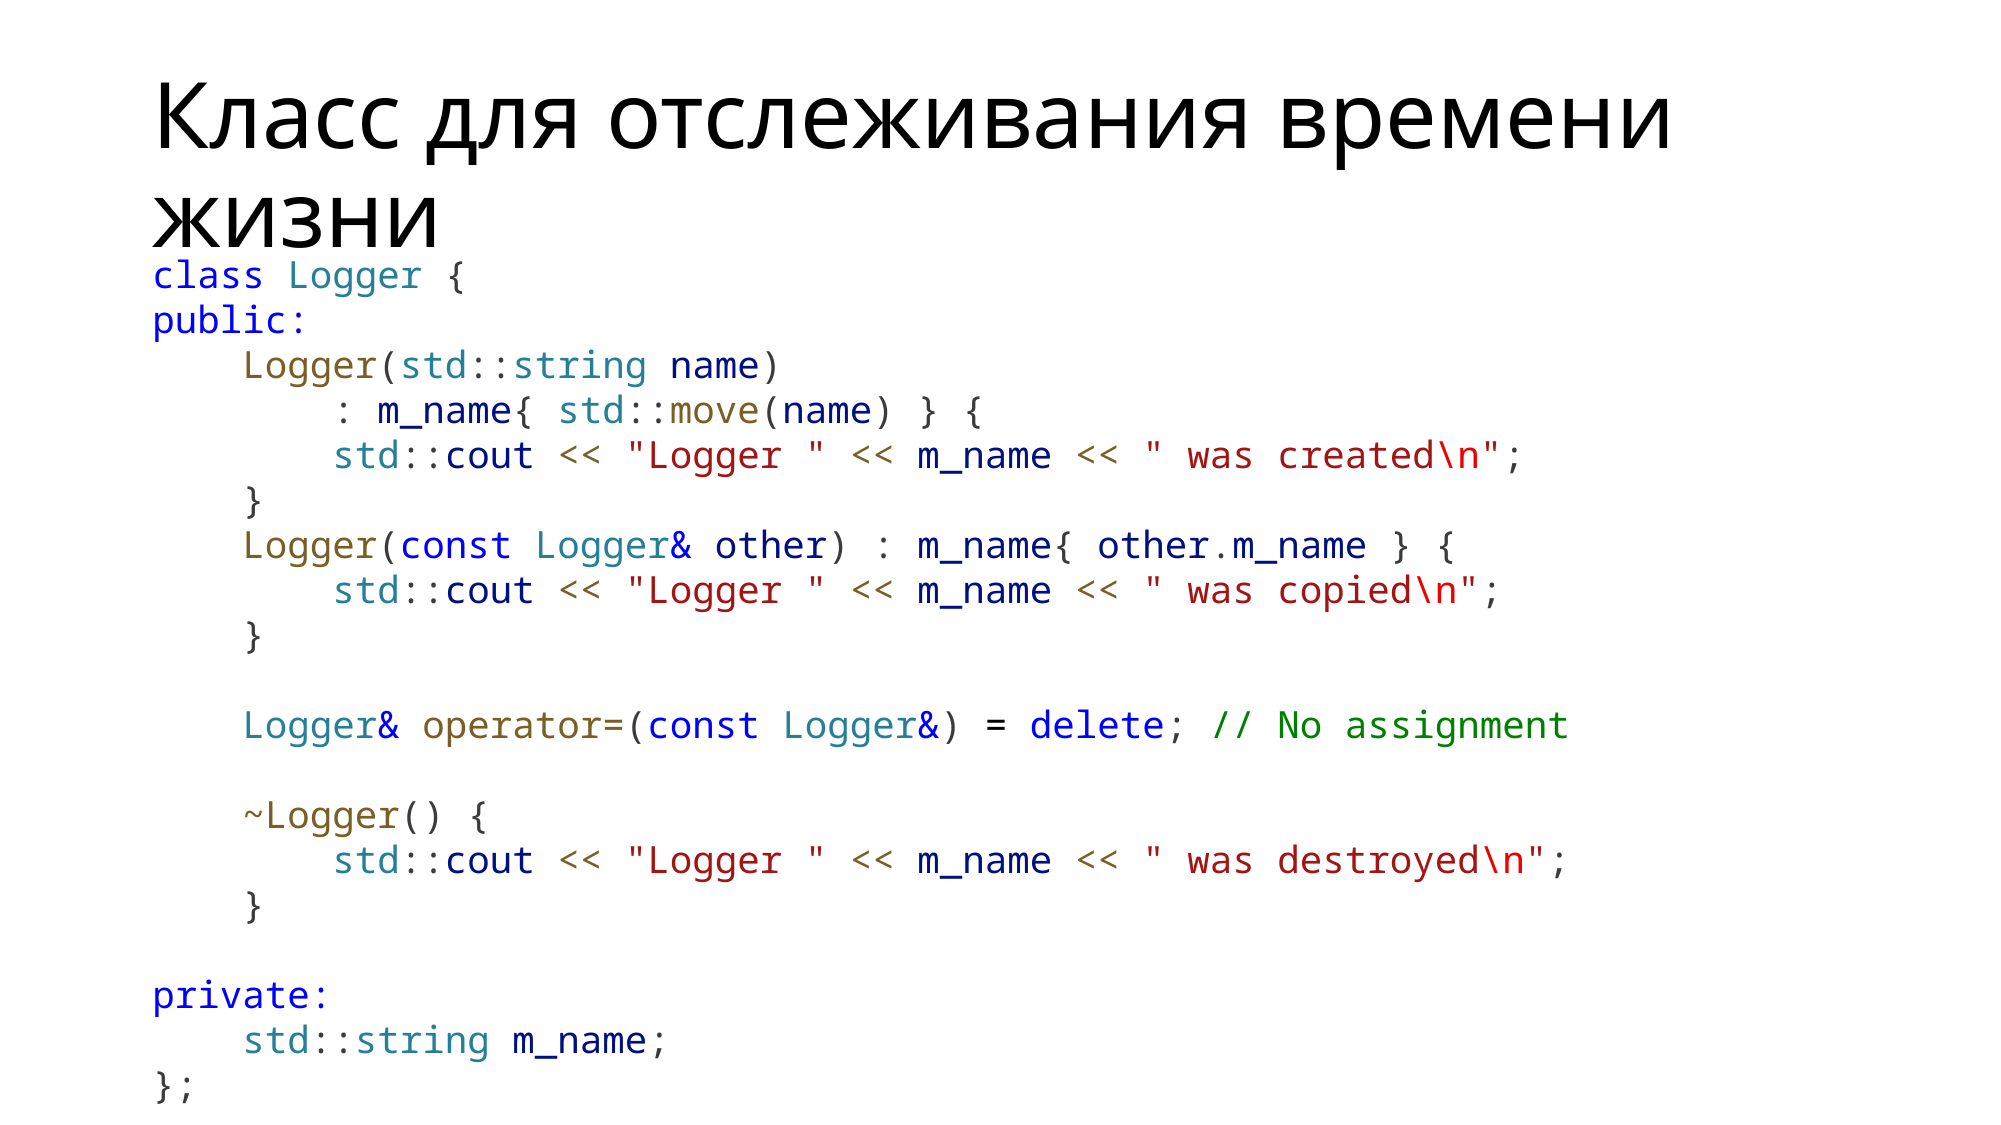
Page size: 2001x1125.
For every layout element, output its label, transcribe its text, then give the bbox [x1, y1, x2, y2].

title Класс для отслеживания времени жизни [137, 59, 1863, 278]
text_box class Logger { public: Logger(std::string name) : m_name{ std::move(name) } { std::cout << "Logger " << m_name << " was created\n"; } Logger(const Logger& other) : m_name{ other.m_name } { std::cout << "Logger " << m_name << " was copied\n"; } Logger& operator=(const Logger&) = delete; // No assignment ~Logger() { std::cout << "Logger " << m_name << " was destroyed\n"; } private: std::string m_name; }; [137, 278, 1626, 1114]
